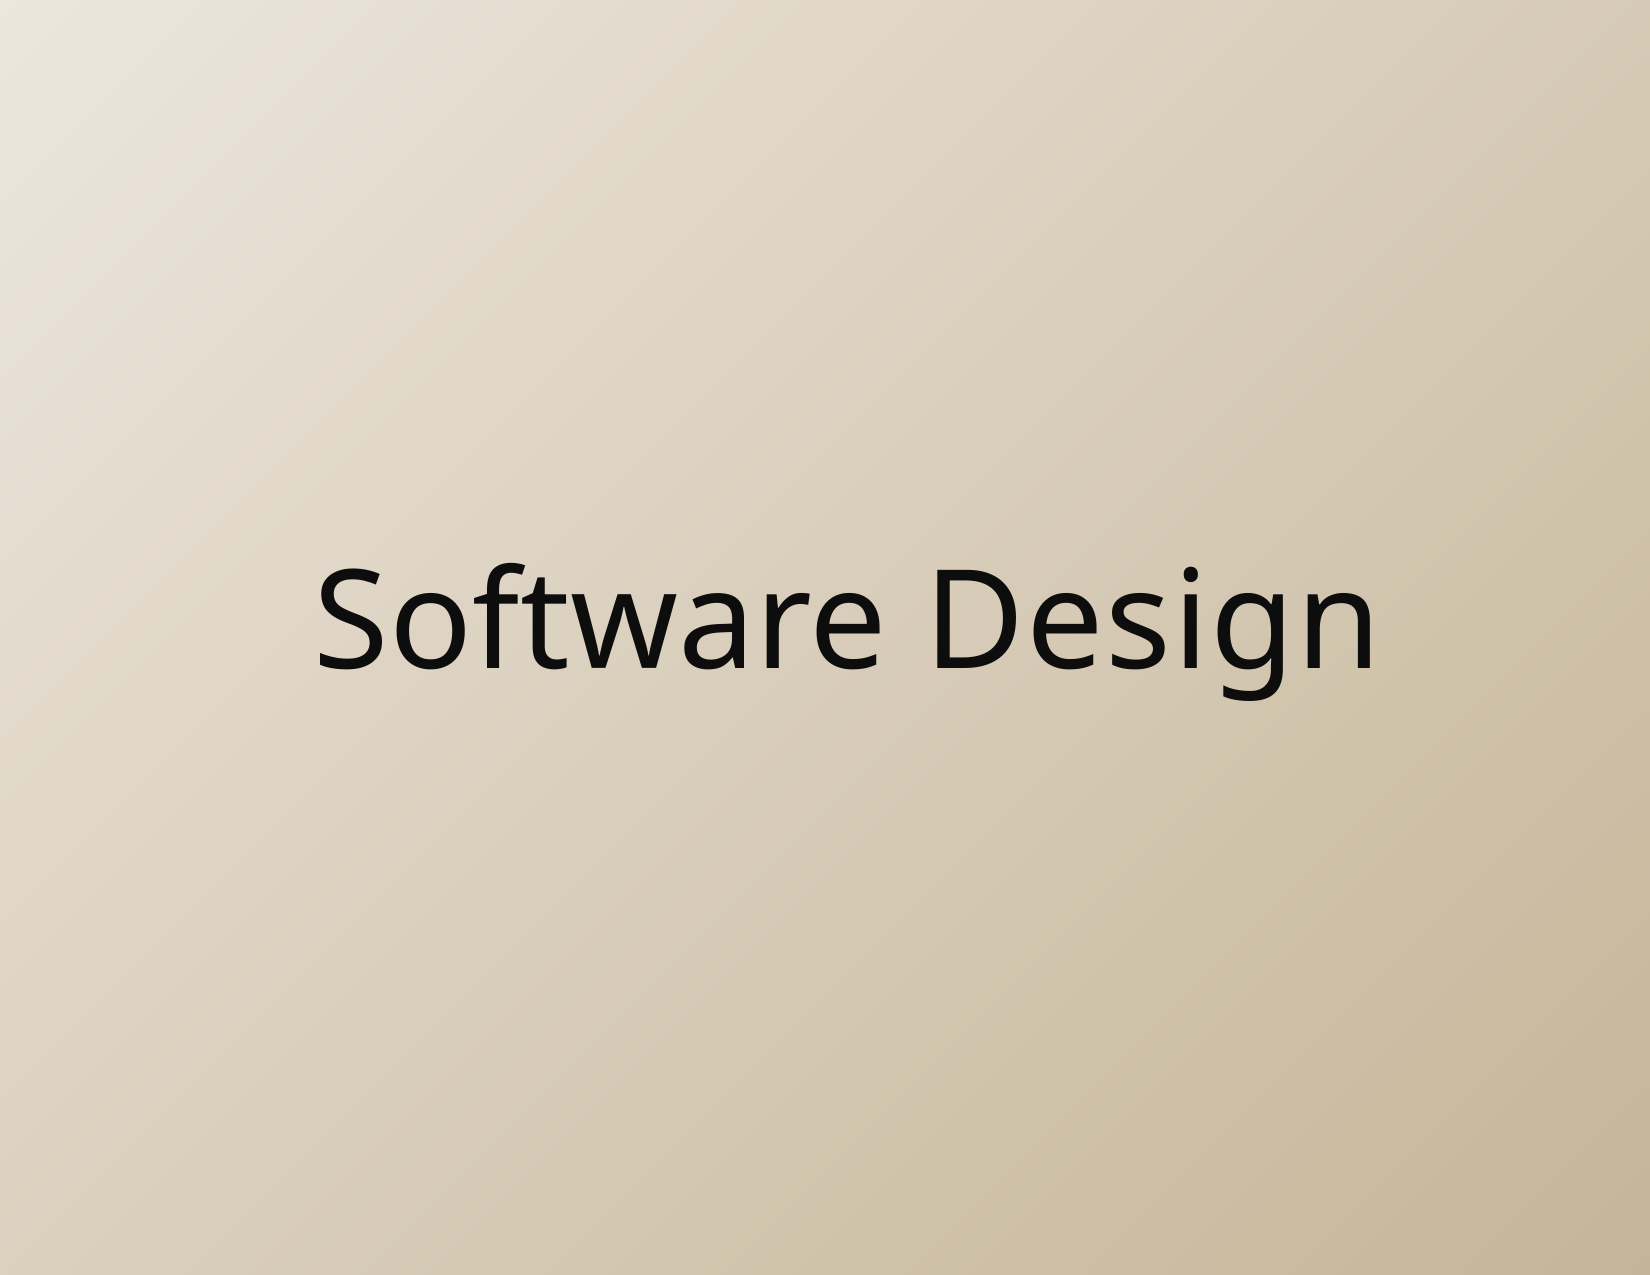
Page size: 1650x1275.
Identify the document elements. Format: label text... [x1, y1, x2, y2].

text_box Software Design [198, 404, 1499, 704]
text_box [198, 487, 1399, 624]
